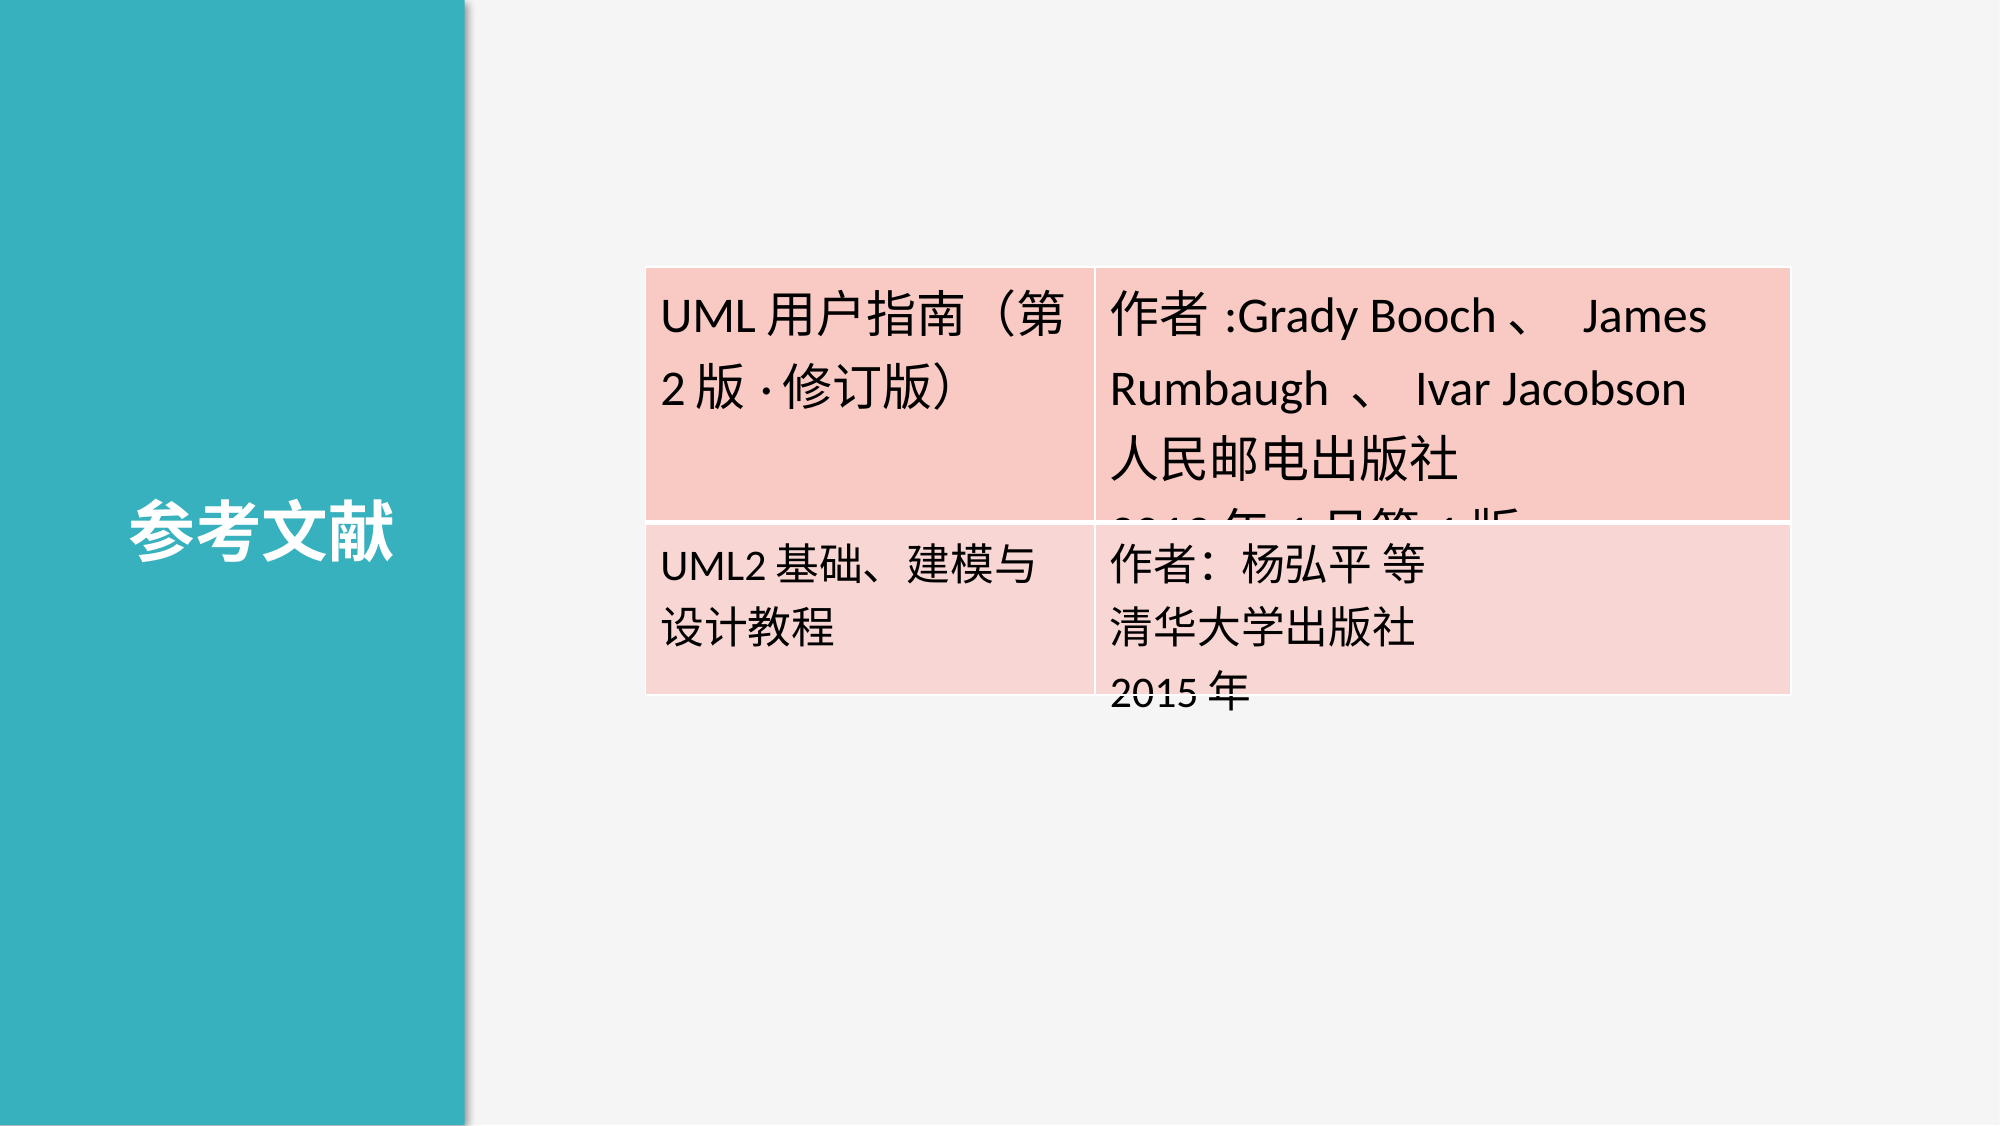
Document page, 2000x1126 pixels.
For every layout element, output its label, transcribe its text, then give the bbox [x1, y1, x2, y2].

table_cell UML2基础、建模与设计教程 [646, 525, 1094, 694]
text_box 参考文献 [0, 479, 416, 580]
table_header 作者:Grady Booch、 James Rumbaugh 、Ivar Jacobson 人民邮电出版社 2013年1月第1版 [1096, 268, 1790, 520]
table_header UML用户指南（第2版·修订版） [646, 268, 1094, 520]
table_cell 作者：杨弘平 等 清华大学出版社 2015年 [1096, 525, 1790, 694]
text_box [0, 0, 465, 1126]
